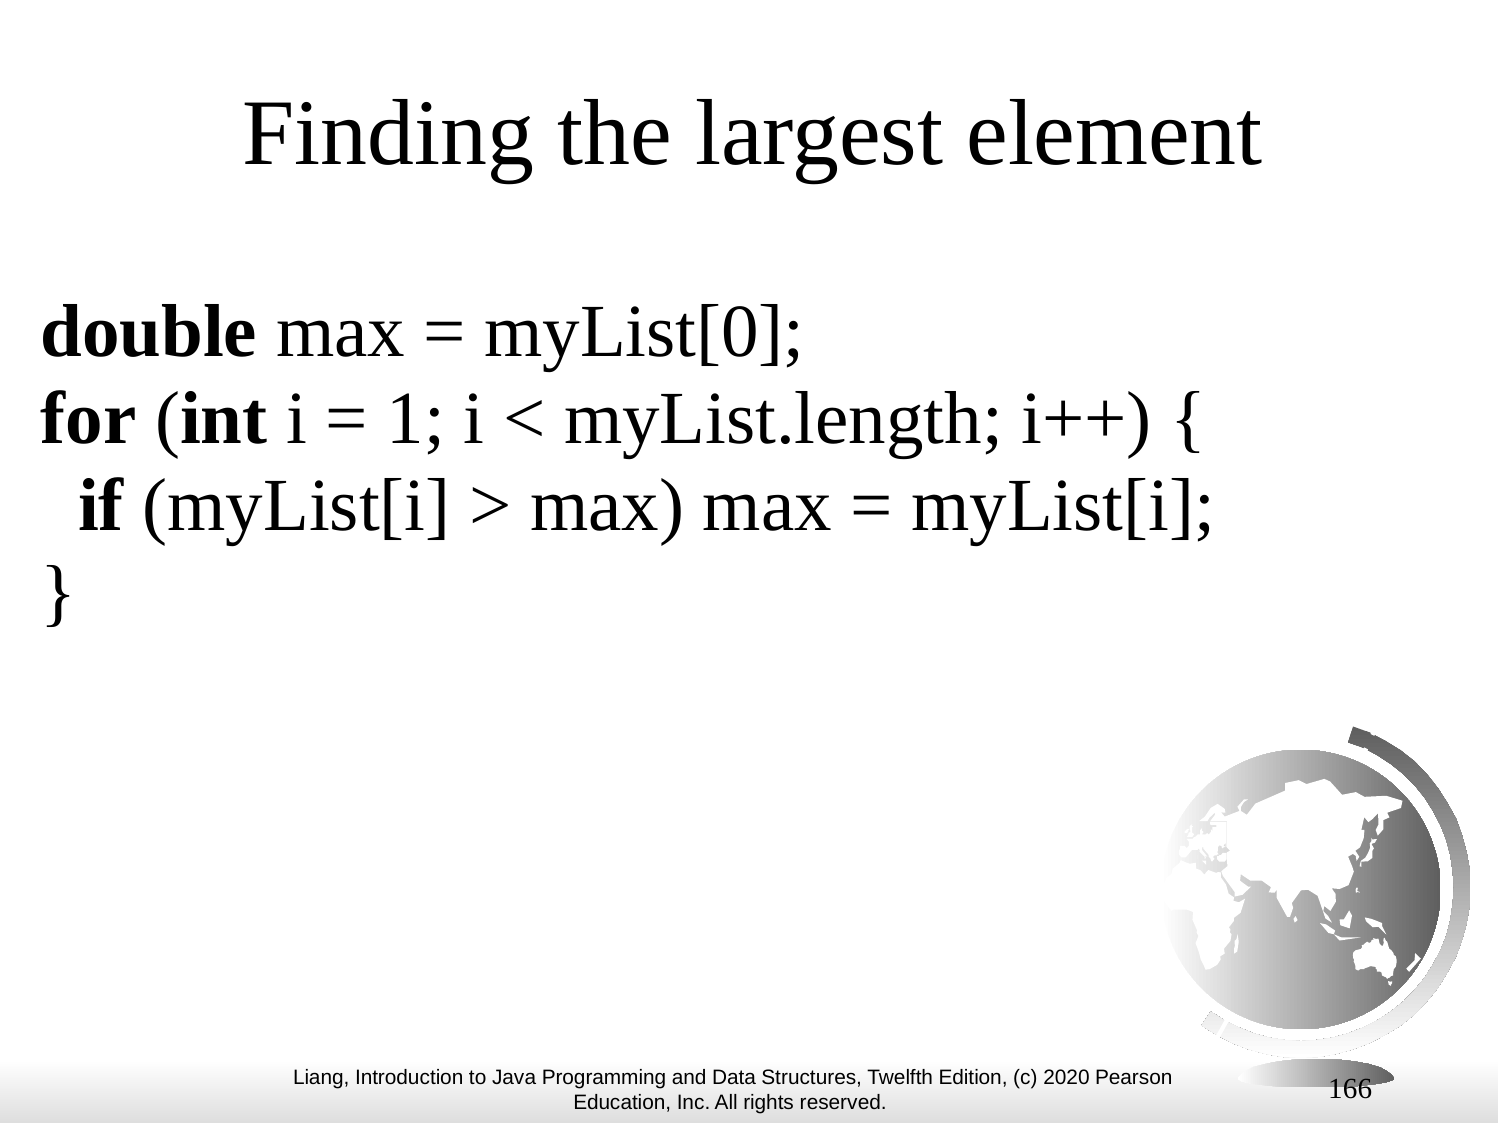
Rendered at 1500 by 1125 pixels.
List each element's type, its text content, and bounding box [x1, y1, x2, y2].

list double max = myList[0]; for (int i = 1; i < myList.length; i++) { if (myList[i] > max) max = myList[i]; } [25, 291, 1456, 802]
slide_number 166 [1074, 1049, 1388, 1125]
title Finding the largest element [50, 62, 1456, 191]
